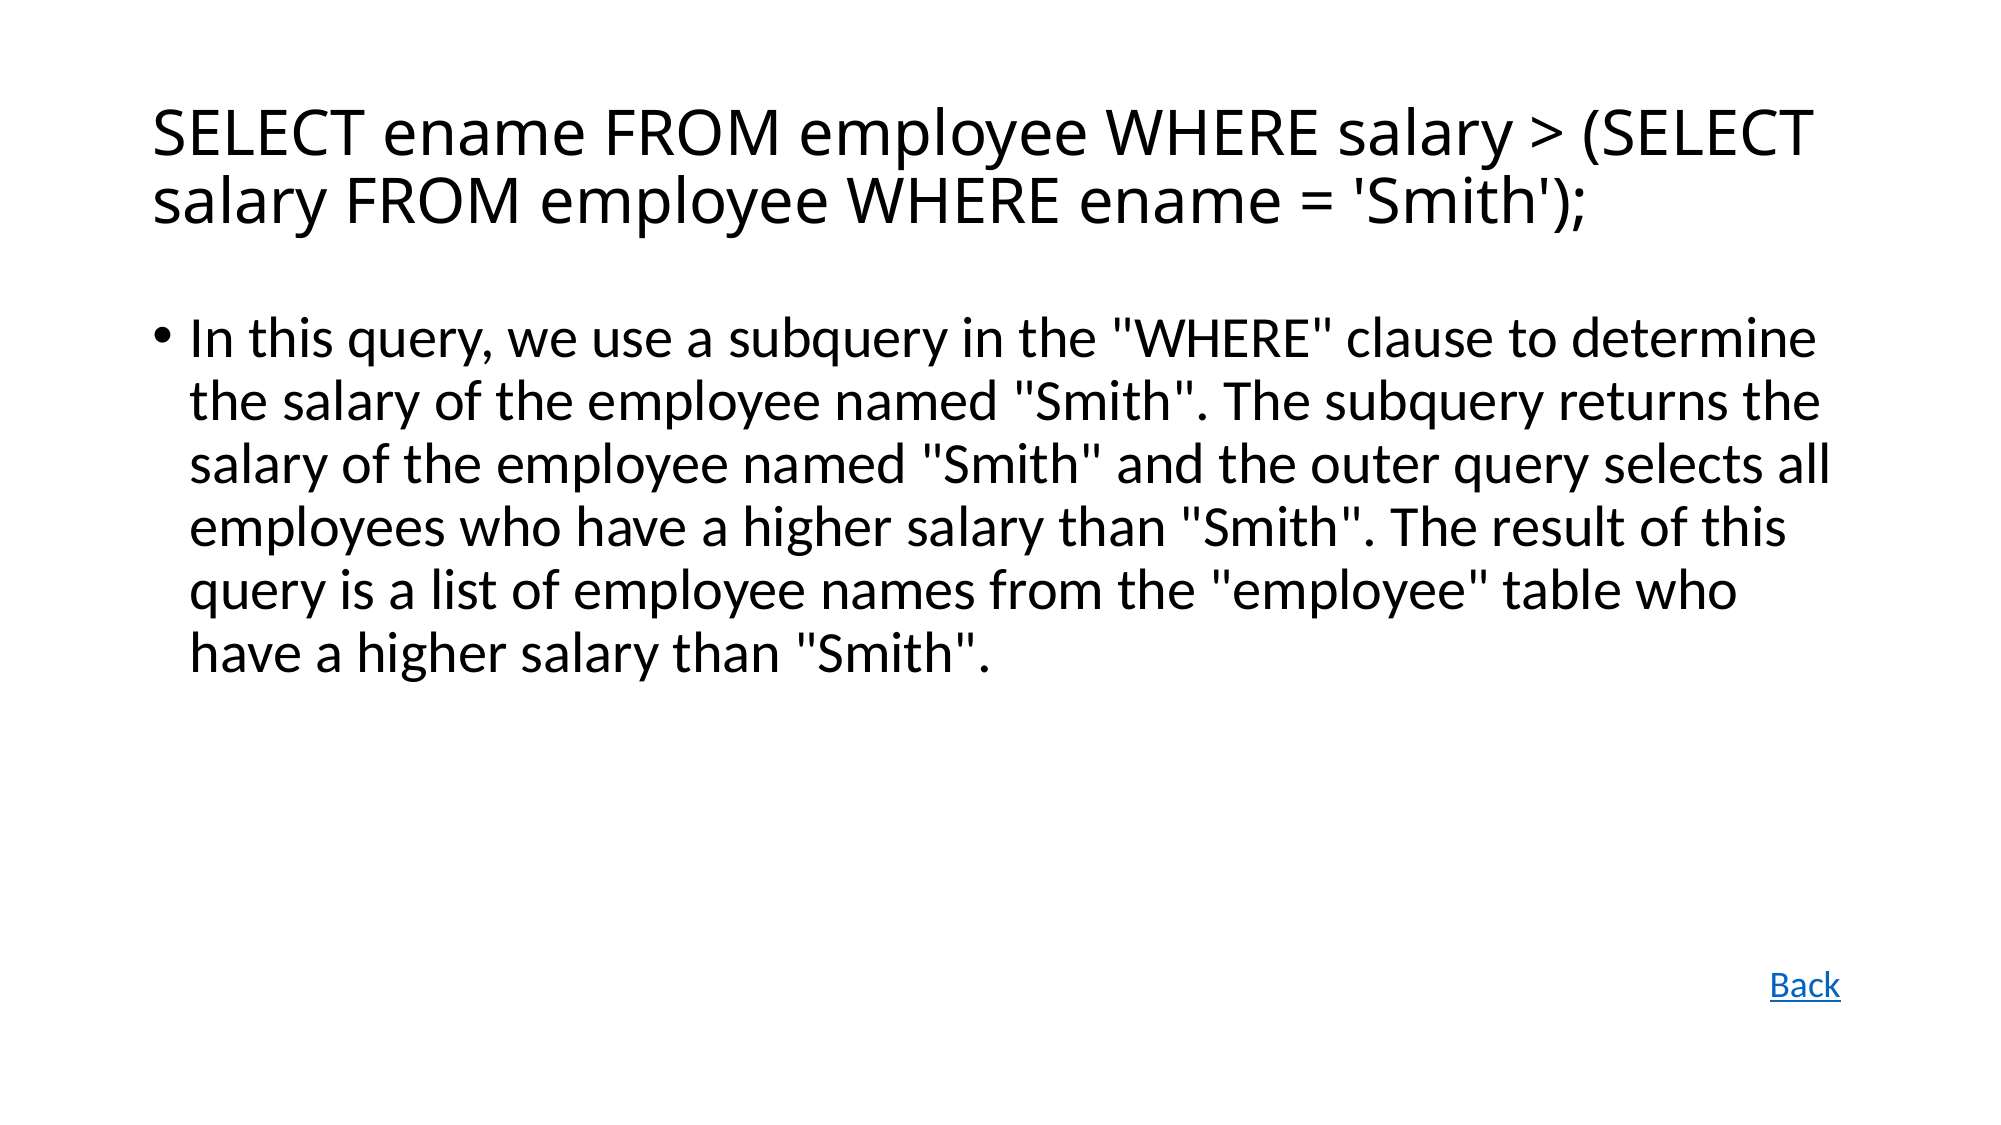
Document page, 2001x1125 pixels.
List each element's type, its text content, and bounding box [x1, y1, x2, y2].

title SELECT ename FROM employee WHERE salary > (SELECT salary FROM employee WHERE ename = 'Smith'); [137, 59, 1863, 278]
text_box Back [1754, 952, 2000, 1013]
list In this query, we use a subquery in the "WHERE" clause to determine the salary of the employee named "Smith". The subquery returns the salary of the employee named "Smith" and the outer query selects all employees who have a higher salary than "Smith". The result of this query is a list of employee names from the "employee" table who have a higher salary than "Smith". [137, 299, 1863, 1014]
